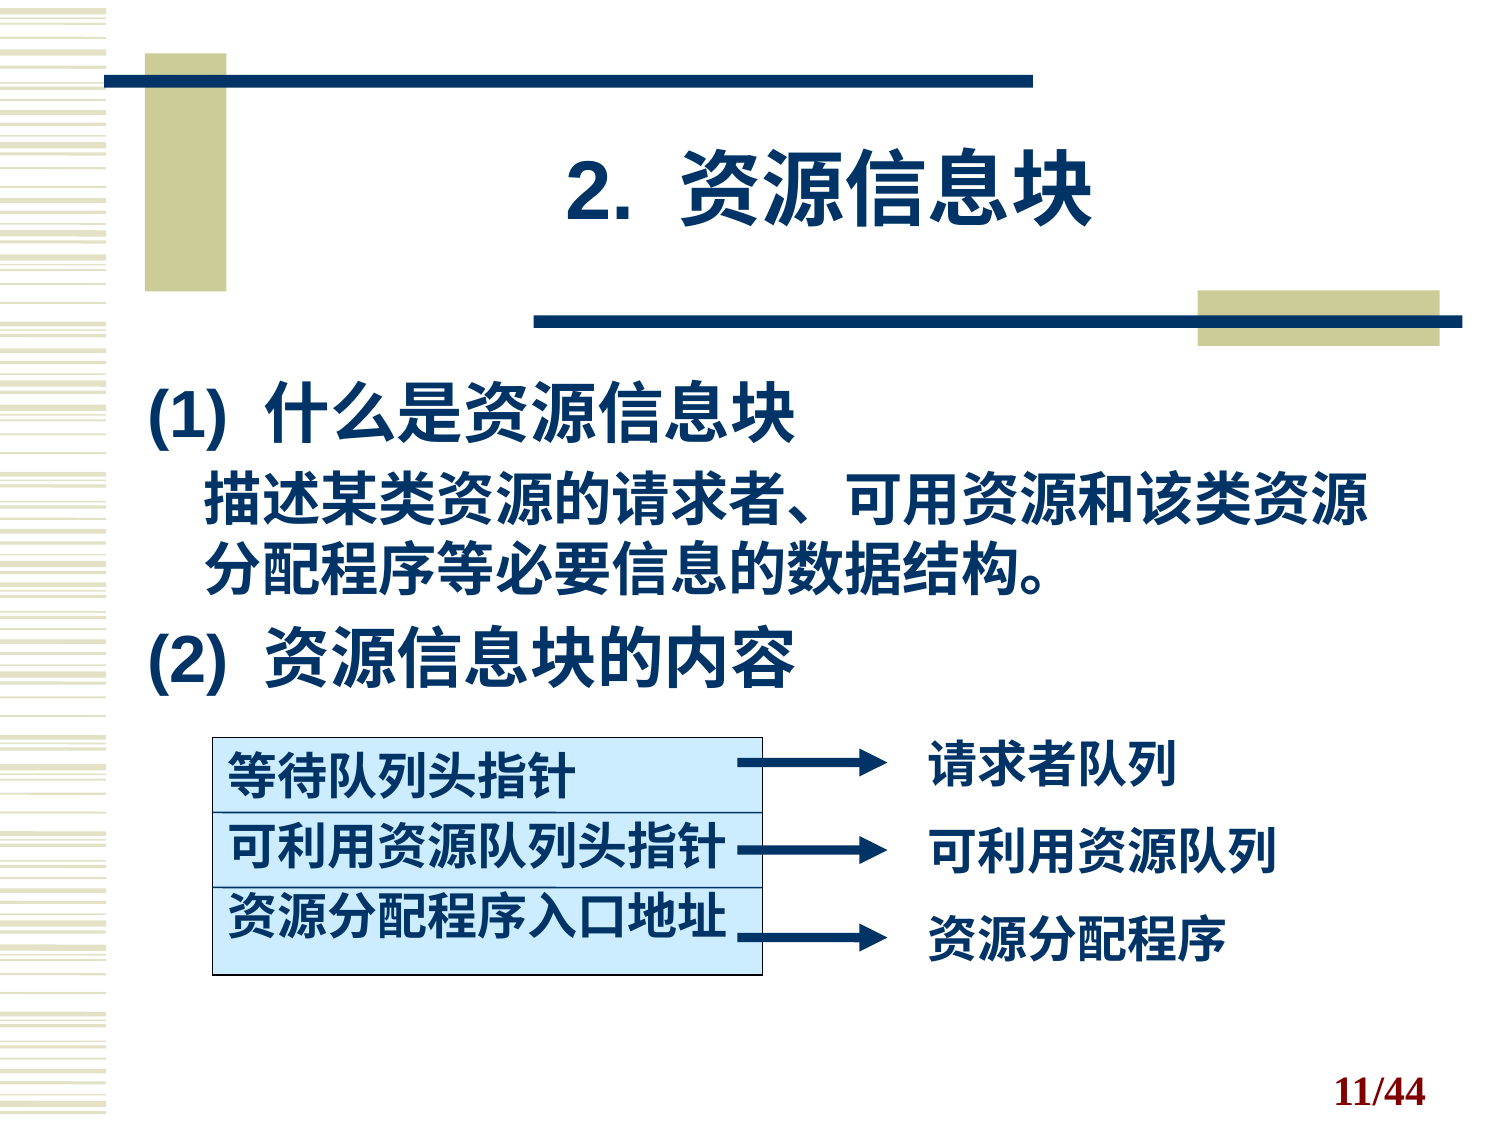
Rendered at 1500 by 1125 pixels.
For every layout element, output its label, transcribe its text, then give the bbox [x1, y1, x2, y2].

title 2. 资源信息块 [224, 99, 1436, 288]
list (1) 什么是资源信息块 描述某类资源的请求者、可用资源和该类资源分配程序等必要信息的数据结构。 (2) 资源信息块的内容 [132, 363, 1439, 1001]
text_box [212, 724, 1326, 976]
slide_number /44 [1080, 1045, 1442, 1122]
